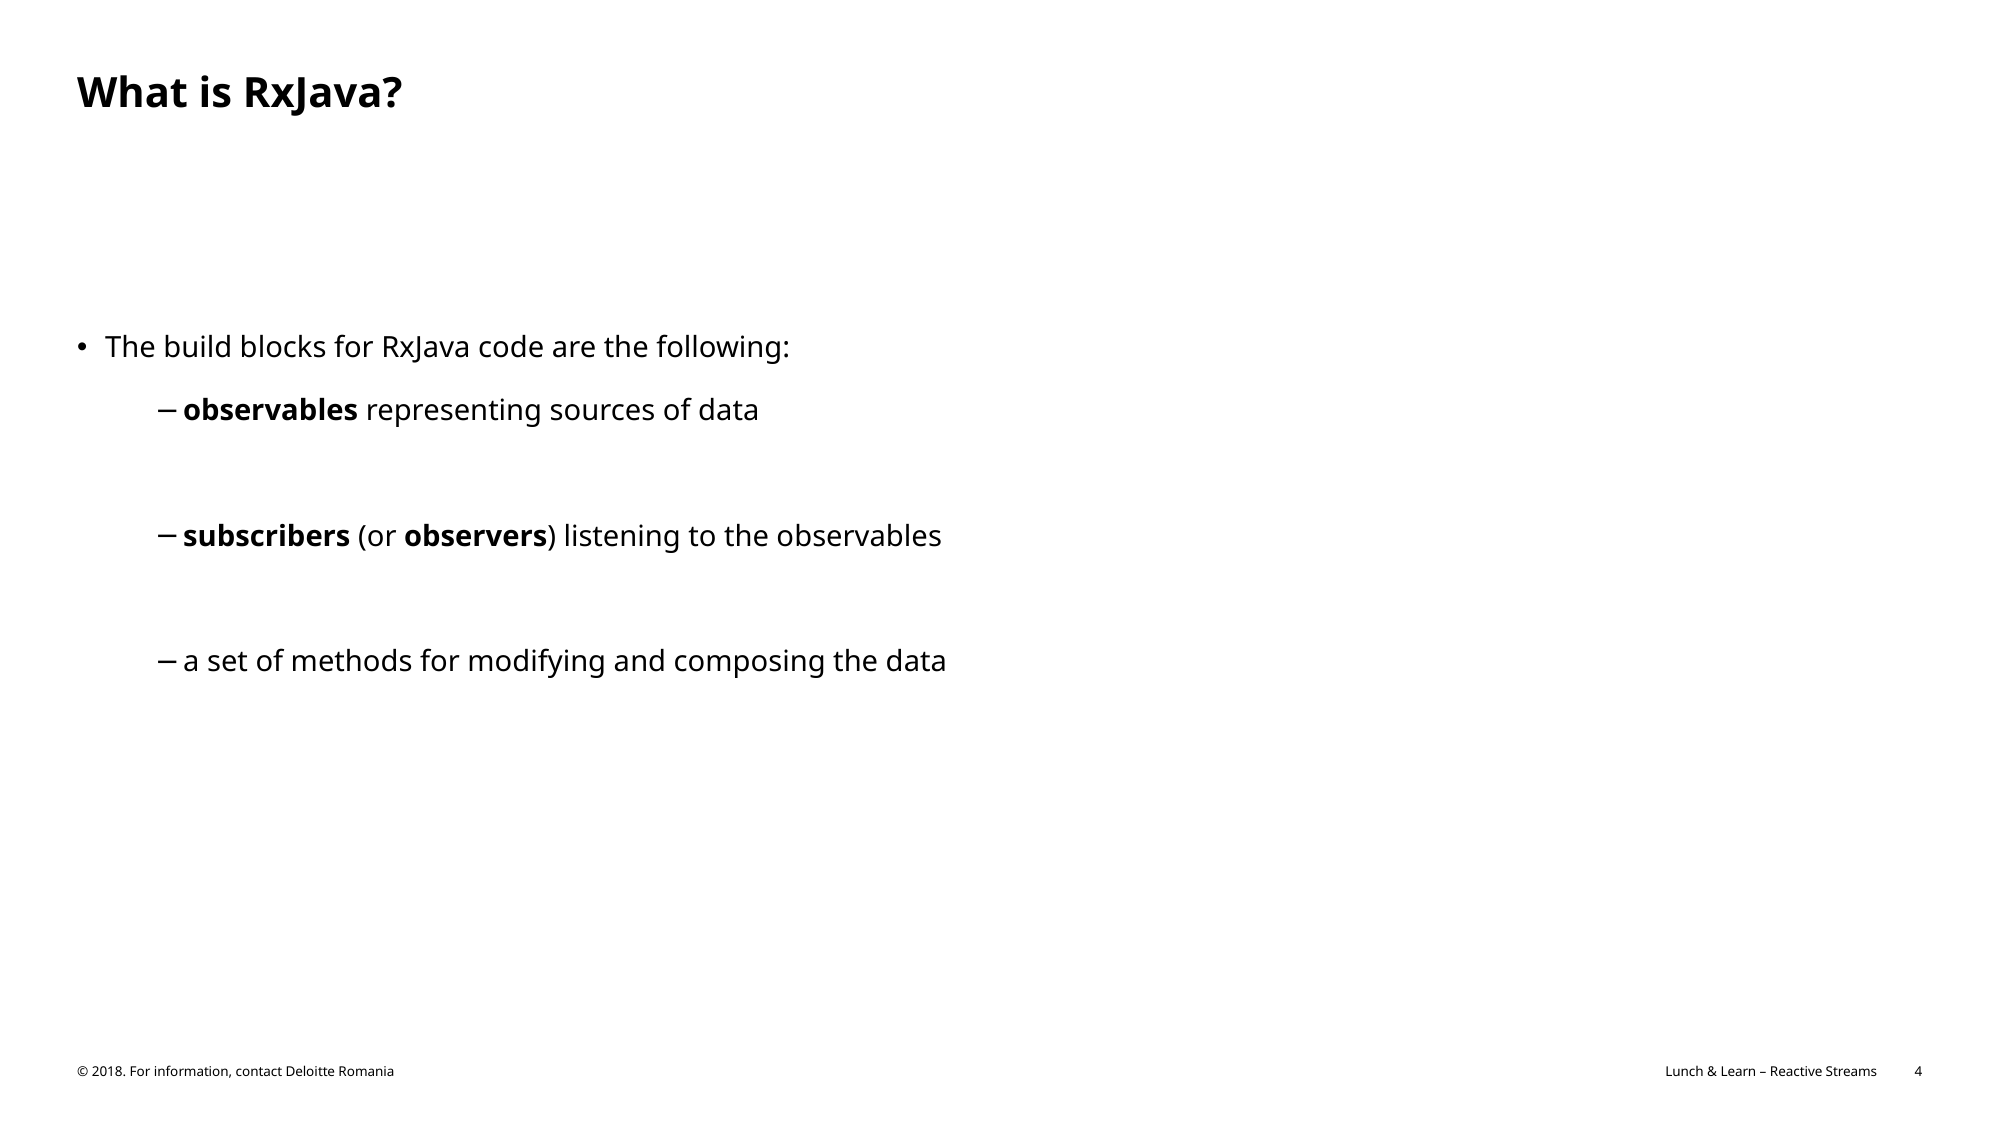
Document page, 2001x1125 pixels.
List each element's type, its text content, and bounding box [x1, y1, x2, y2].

list The build blocks for RxJava code are the following: observables representing sources of data subscribers (or observers) listening to the observables a set of methods for modifying and composing the data [77, 265, 1923, 1027]
title What is RxJava? [77, 66, 1923, 121]
